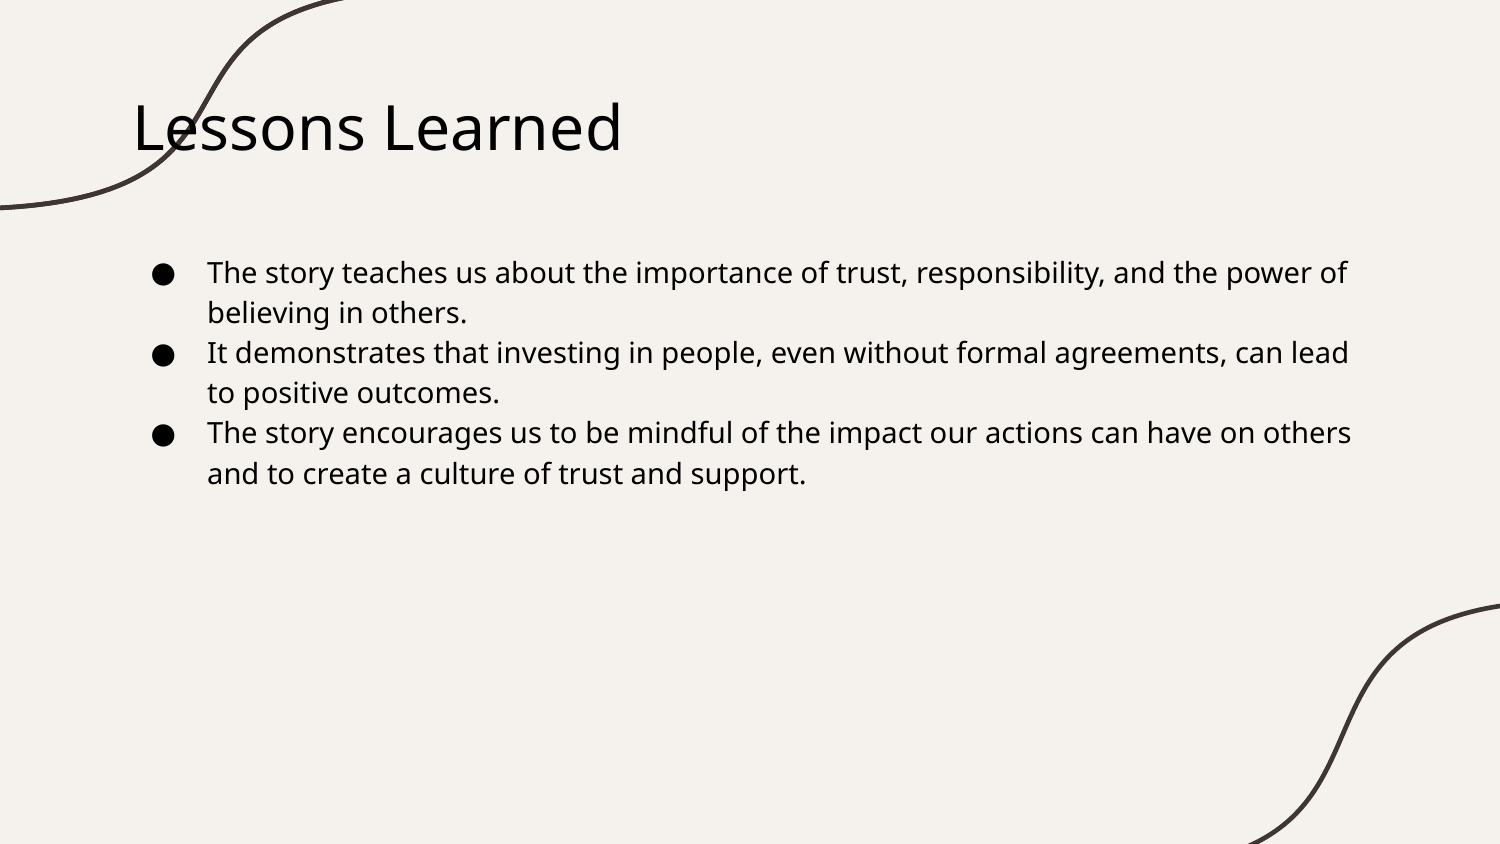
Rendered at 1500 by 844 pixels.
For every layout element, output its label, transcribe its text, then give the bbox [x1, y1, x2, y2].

list The story teaches us about the importance of trust, responsibility, and the power of believing in others. It demonstrates that investing in people, even without formal agreements, can lead to positive outcomes. The story encourages us to be mindful of the impact our actions can have on others and to create a culture of trust and support. [116, 189, 1383, 750]
title Lessons Learned [116, 72, 1383, 167]
